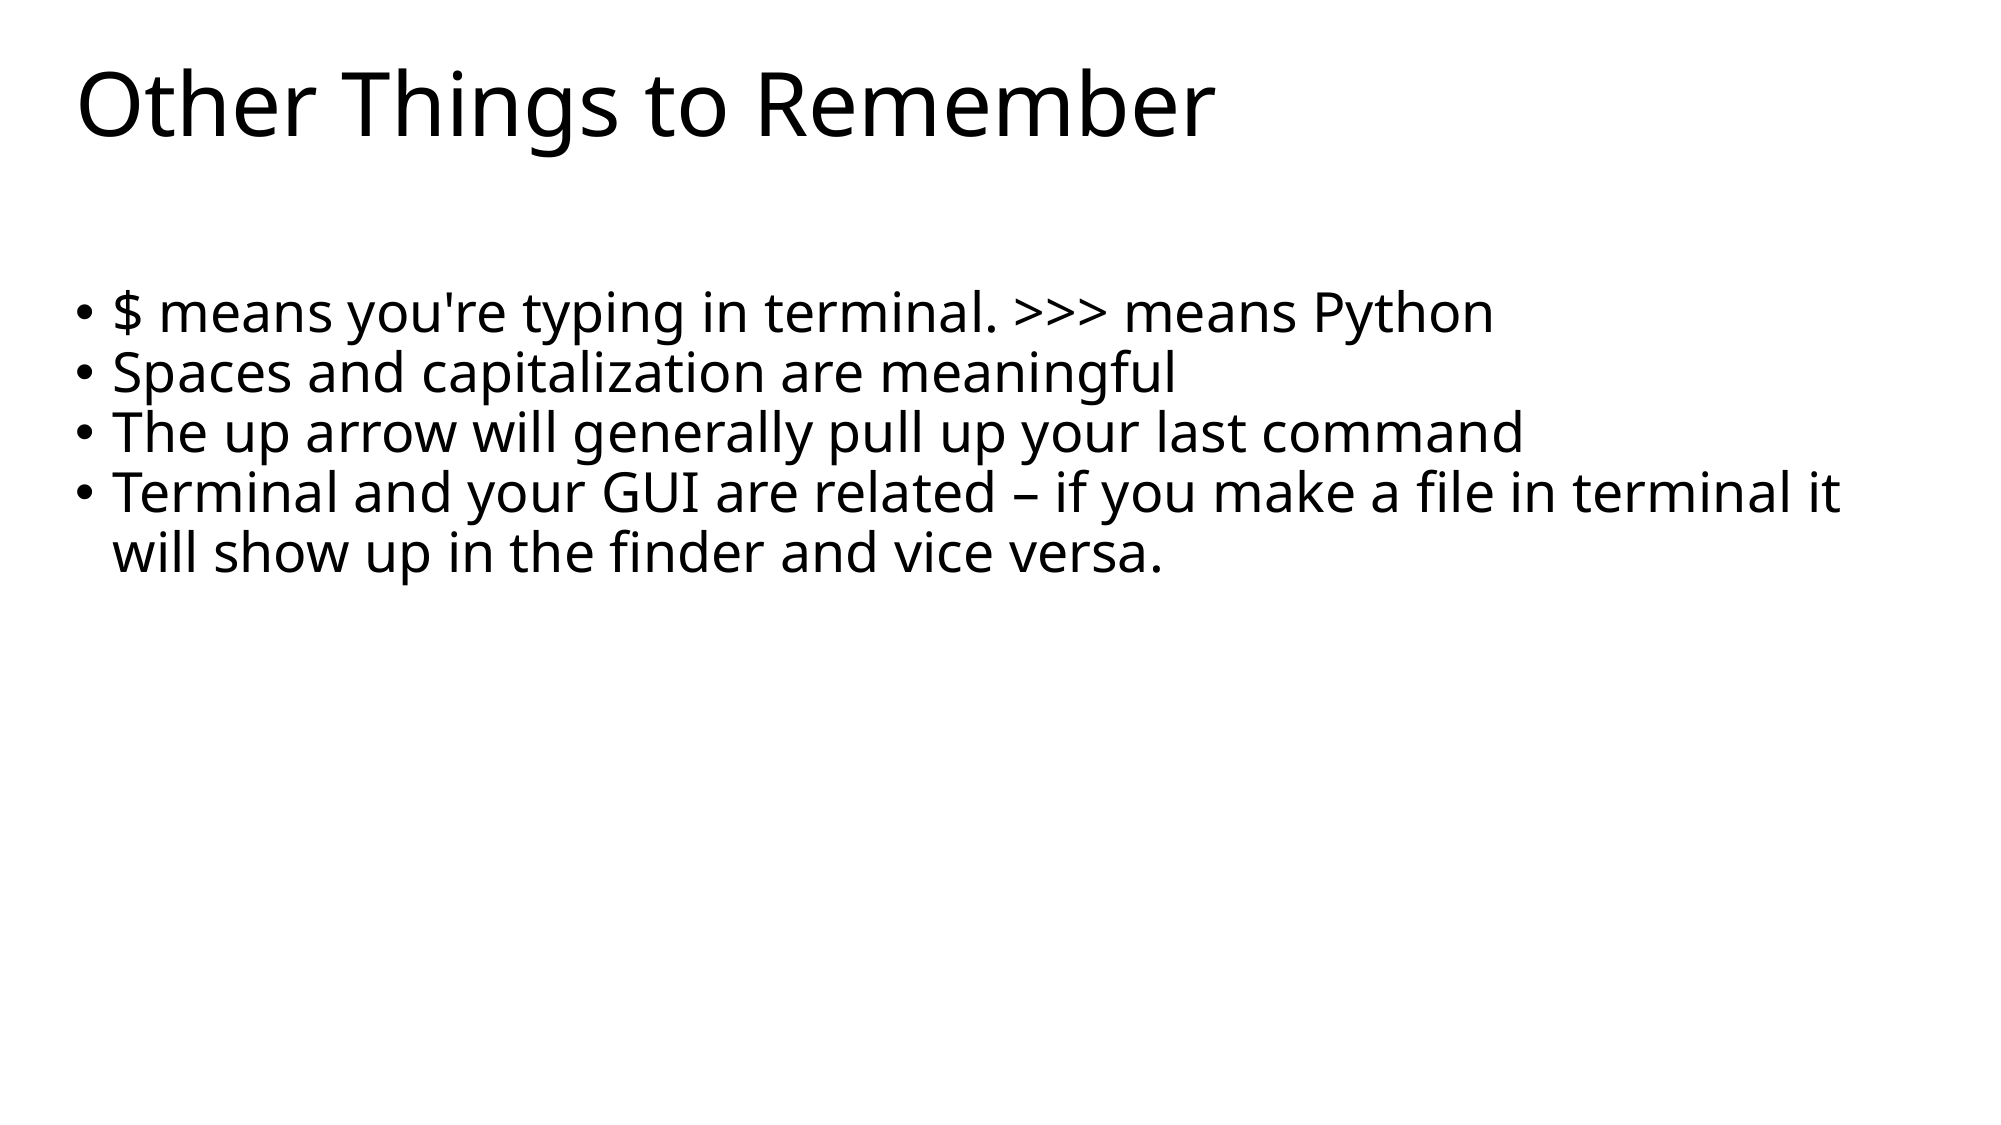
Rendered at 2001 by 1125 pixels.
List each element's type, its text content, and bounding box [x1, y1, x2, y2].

title Other Things to Remember [60, 45, 1940, 180]
list $ means you're typing in terminal. >>> means Python Spaces and capitalization are meaningful The up arrow will generally pull up your last command Terminal and your GUI are related – if you make a file in terminal it will show up in the finder and vice versa. [60, 270, 1940, 1080]
